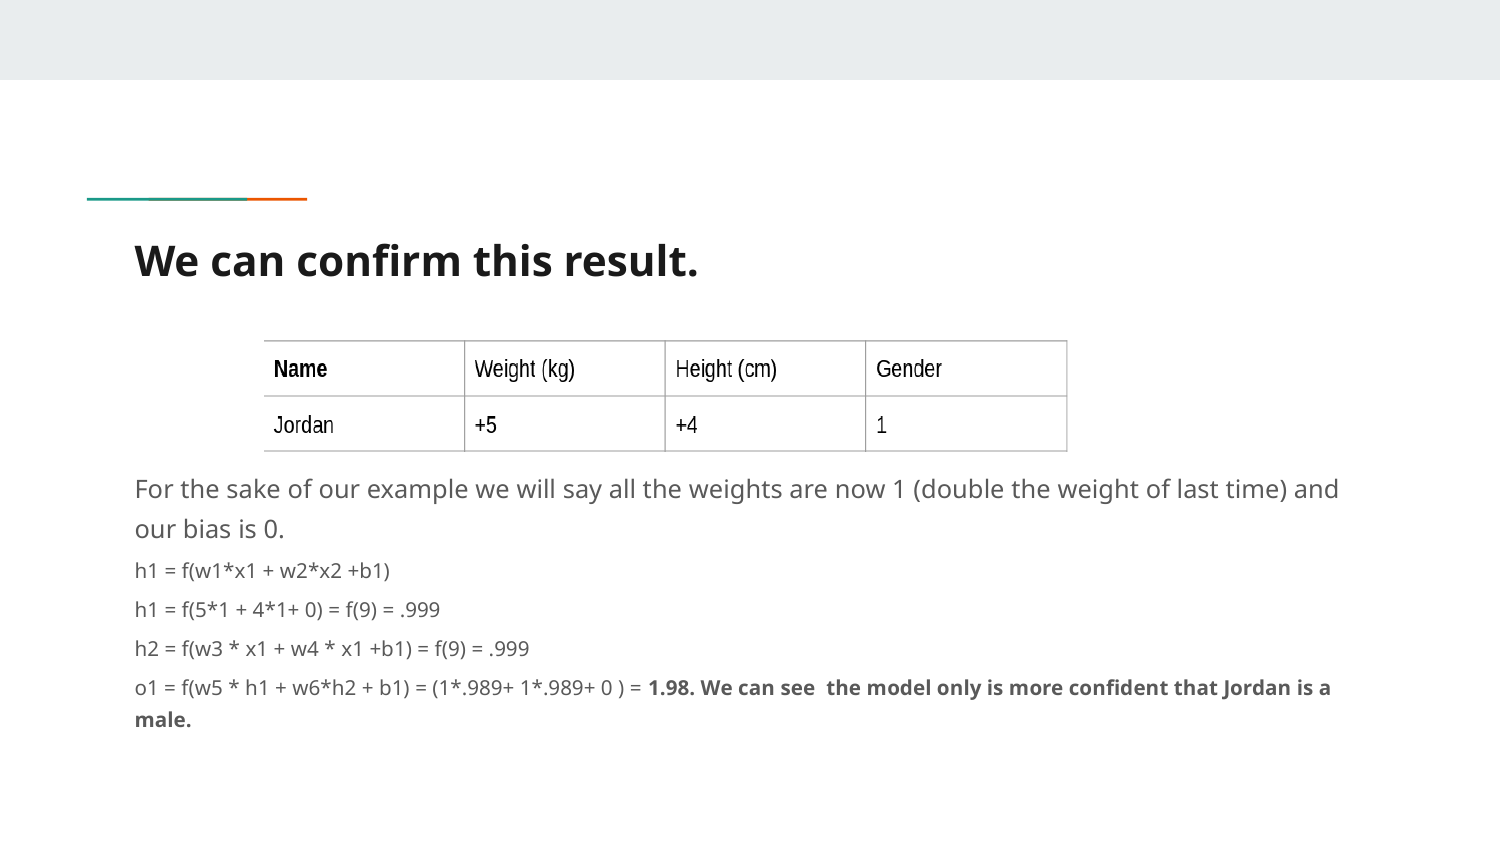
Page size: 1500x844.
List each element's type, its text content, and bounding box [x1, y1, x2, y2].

picture [264, 340, 1068, 452]
title We can confirm this result. [119, 216, 1381, 305]
list For the sake of our example we will say all the weights are now 1 (double the weight of last time) and our bias is 0. h1 = f(w1*x1 + w2*x2 +b1) h1 = f(5*1 + 4*1+ 0) = f(9) = .999 h2 = f(w3 * x1 + w4 * x1 +b1) = f(9) = .999 o1 = f(w5 * h1 + w6*h2 + b1) = (1*.989+ 1*.989+ 0 ) = 1.98. We can see the model only is more confident that Jordan is a male. [119, 451, 1381, 752]
